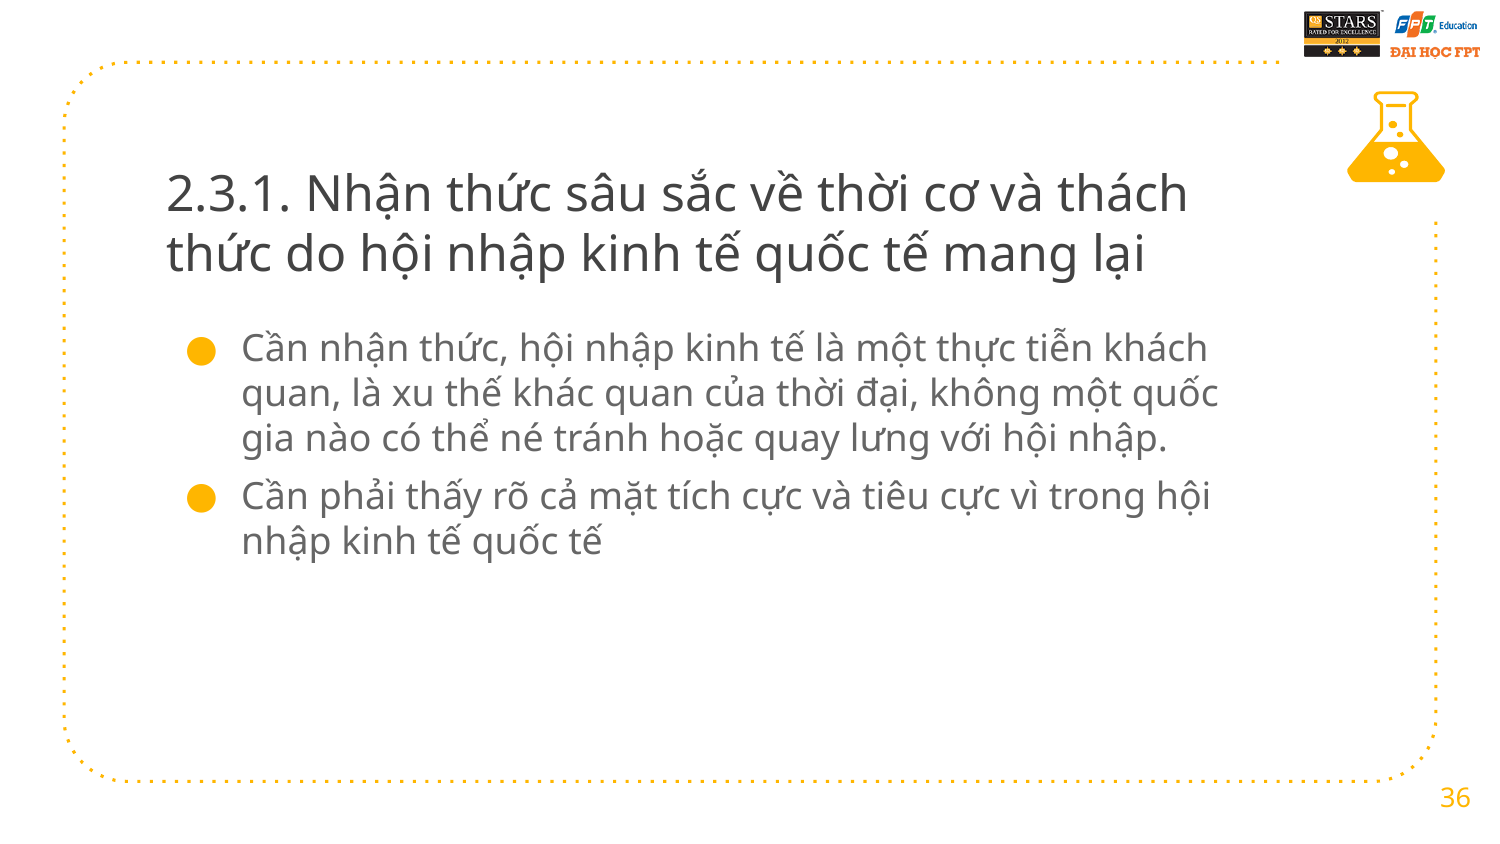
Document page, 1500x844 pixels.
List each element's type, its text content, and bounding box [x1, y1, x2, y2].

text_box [1347, 91, 1446, 183]
list Cần nhận thức, hội nhập kinh tế là một thực tiễn khách quan, là xu thế khác quan của thời đại, không một quốc gia nào có thể né tránh hoặc quay lưng với hội nhập. Cần phải thấy rõ cả mặt tích cực và tiêu cực vì trong hội nhập kinh tế quốc tế [151, 309, 1278, 698]
picture [1304, 10, 1480, 59]
title 2.3.1. Nhận thức sâu sắc về thời cơ và thách thức do hội nhập kinh tế quốc tế mang lại [151, 146, 1278, 287]
slide_number 36 [1411, 753, 1500, 844]
